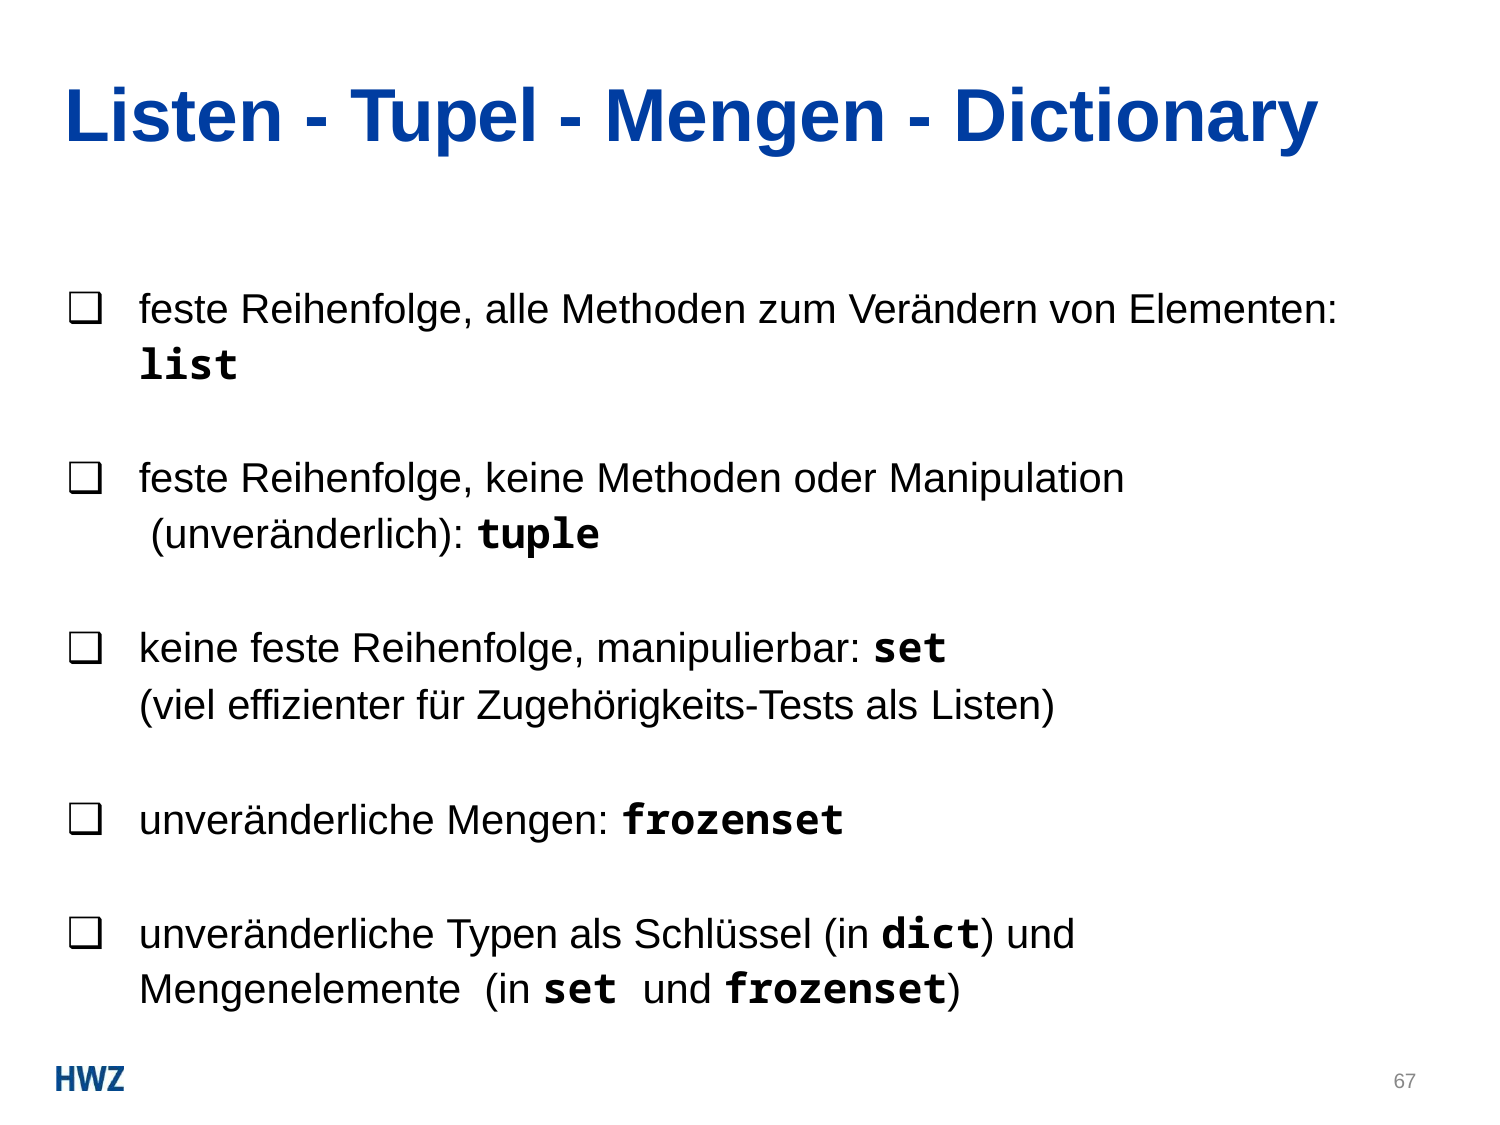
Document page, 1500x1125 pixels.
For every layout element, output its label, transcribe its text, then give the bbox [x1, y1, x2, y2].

title Listen - Tupel - Mengen - Dictionary [62, 64, 1330, 254]
text_box feste Reihenfolge, alle Methoden zum Verändern von Elementen: list feste Reihenfolge, keine Methoden oder Manipulation (unveränderlich): tuple keine feste Reihenfolge, manipulierbar: set (viel effizienter für Zugehörigkeits-Tests als Listen) unveränderliche Mengen: frozenset unveränderliche Typen als Schlüssel (in dict) und Mengenelemente (in set und frozenset) [64, 273, 1406, 1013]
slide_number 67 [1387, 1068, 1435, 1125]
picture [56, 1066, 124, 1091]
